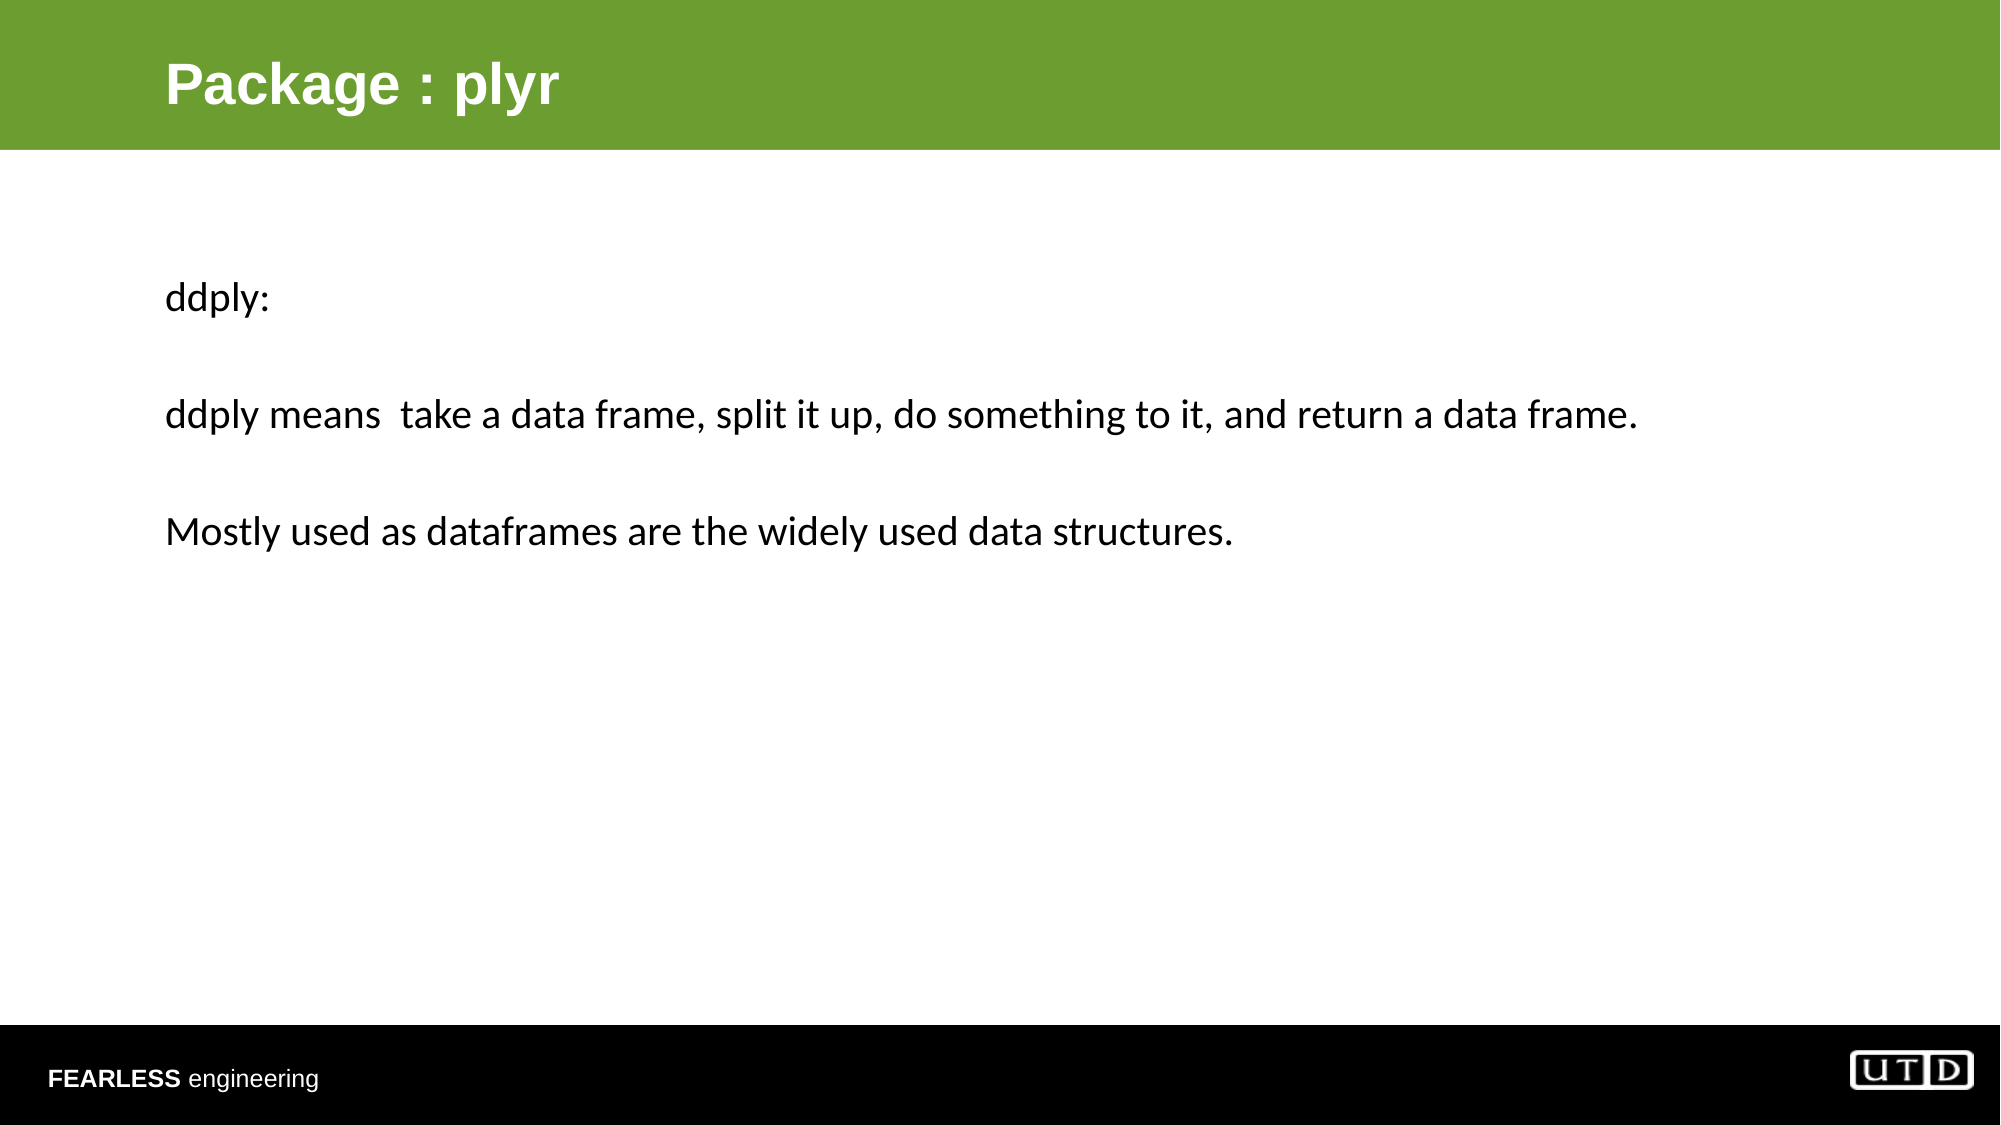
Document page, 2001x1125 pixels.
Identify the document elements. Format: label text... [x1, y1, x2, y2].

picture [1850, 1049, 1974, 1090]
list ddply: ddply means take a data frame, split it up, do something to it, and return a data frame. Mostly used as dataframes are the widely used data structures. [150, 262, 1850, 775]
title Package : plyr [150, 24, 1850, 138]
